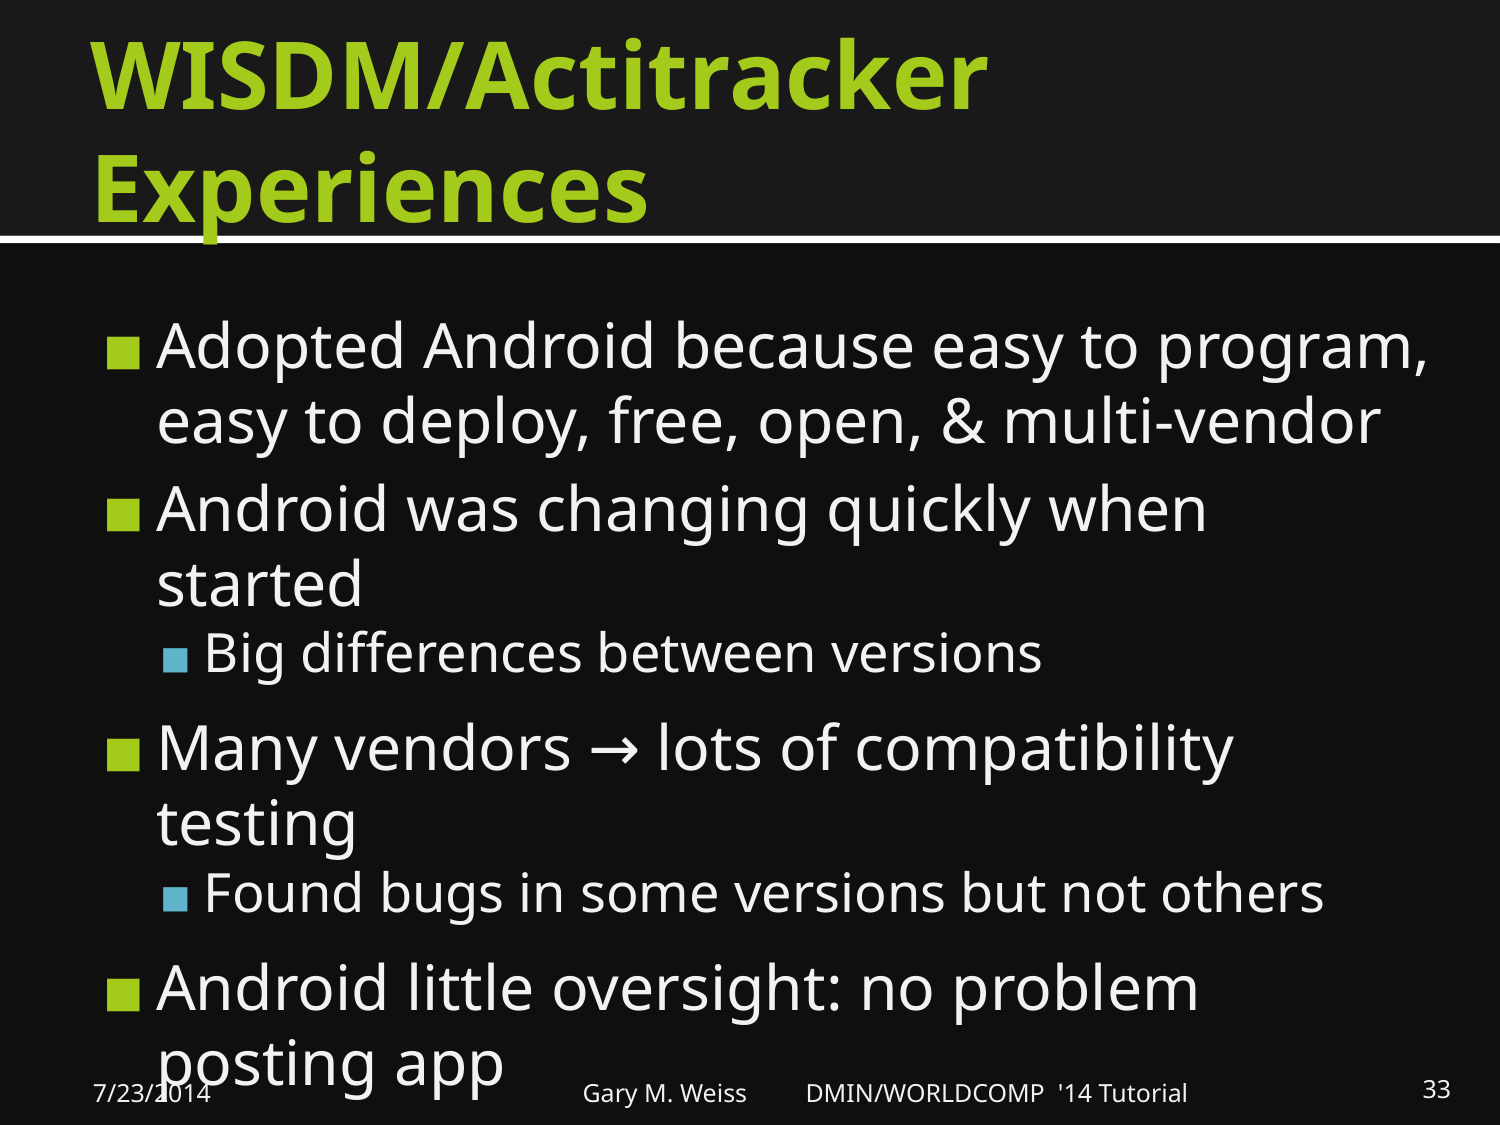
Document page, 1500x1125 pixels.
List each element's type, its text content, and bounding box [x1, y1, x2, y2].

title WISDM/Actitracker Experiences [75, 25, 1425, 231]
footer Gary M. Weiss DMIN/WORLDCOMP '14 Tutorial [575, 1062, 1337, 1108]
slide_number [75, 1062, 425, 1108]
list Adopted Android because easy to program, easy to deploy, free, open, & multi-vendor Android was changing quickly when started Big differences between versions Many vendors → lots of compatibility testing Found bugs in some versions but not others Android little oversight: no problem posting app WEKA data mining suite written in Java Now porting Actitracker to iOS [75, 291, 1450, 1050]
slide_number ‹#› [1345, 1062, 1467, 1108]
